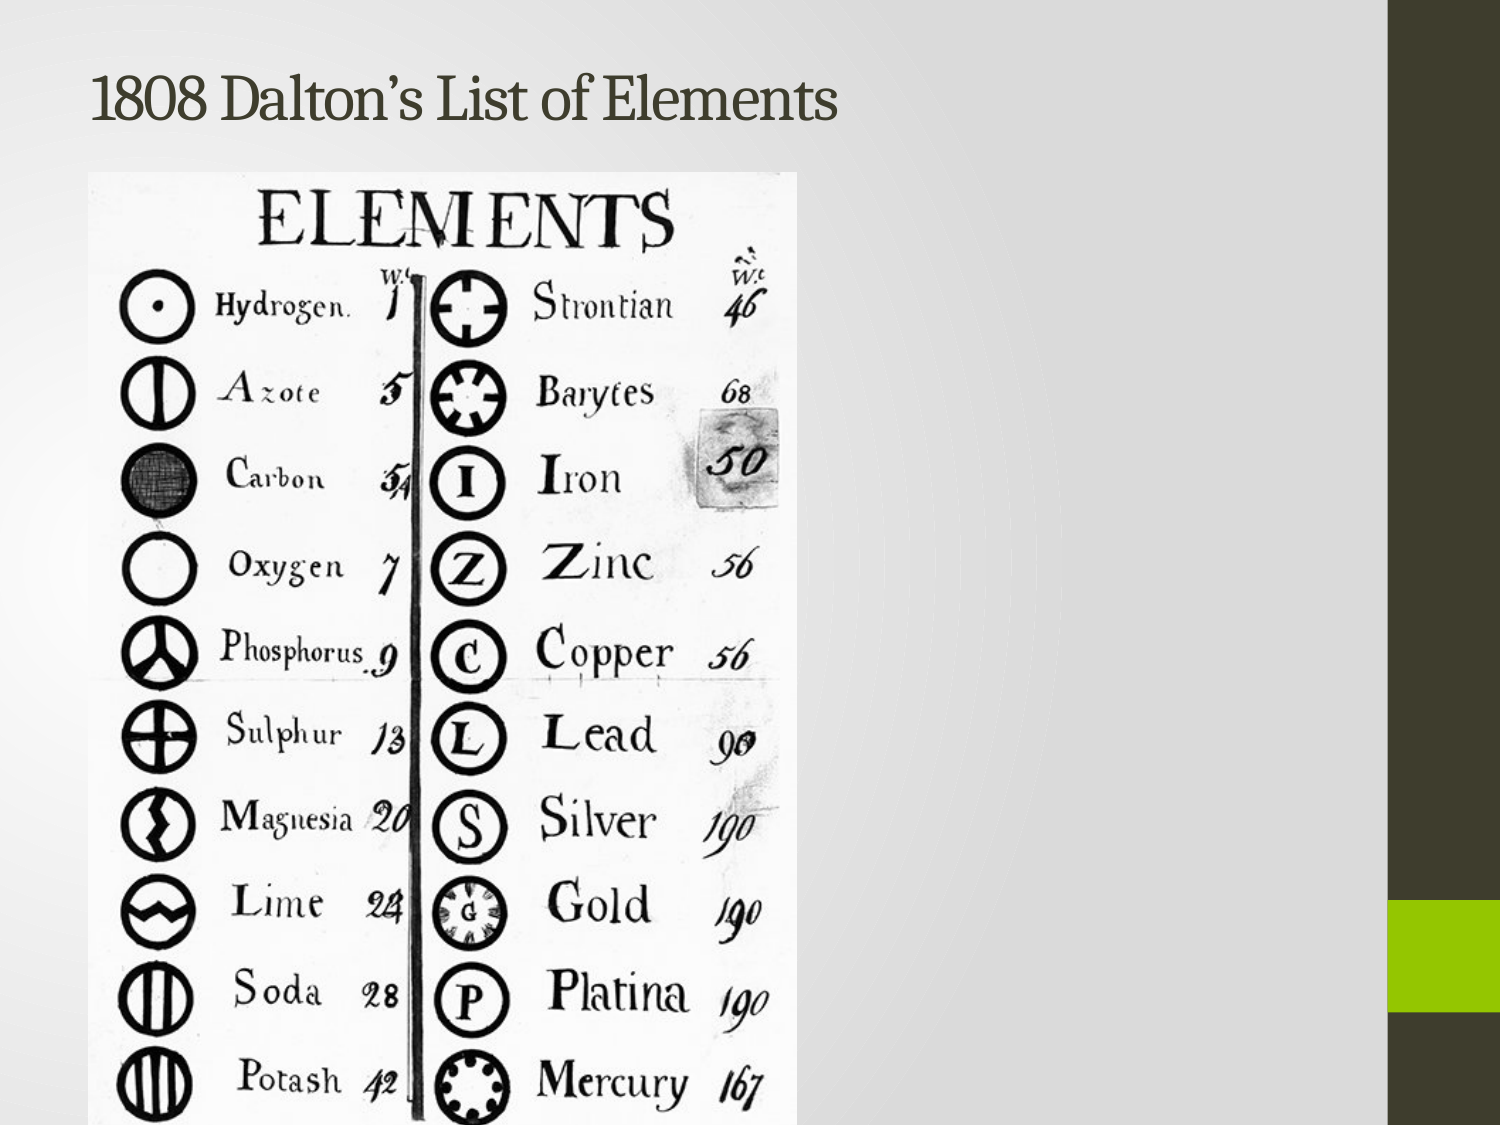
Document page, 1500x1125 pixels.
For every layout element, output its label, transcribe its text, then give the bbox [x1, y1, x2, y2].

title 1808 Dalton’s List of Elements [76, 0, 1327, 188]
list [87, 172, 797, 1125]
